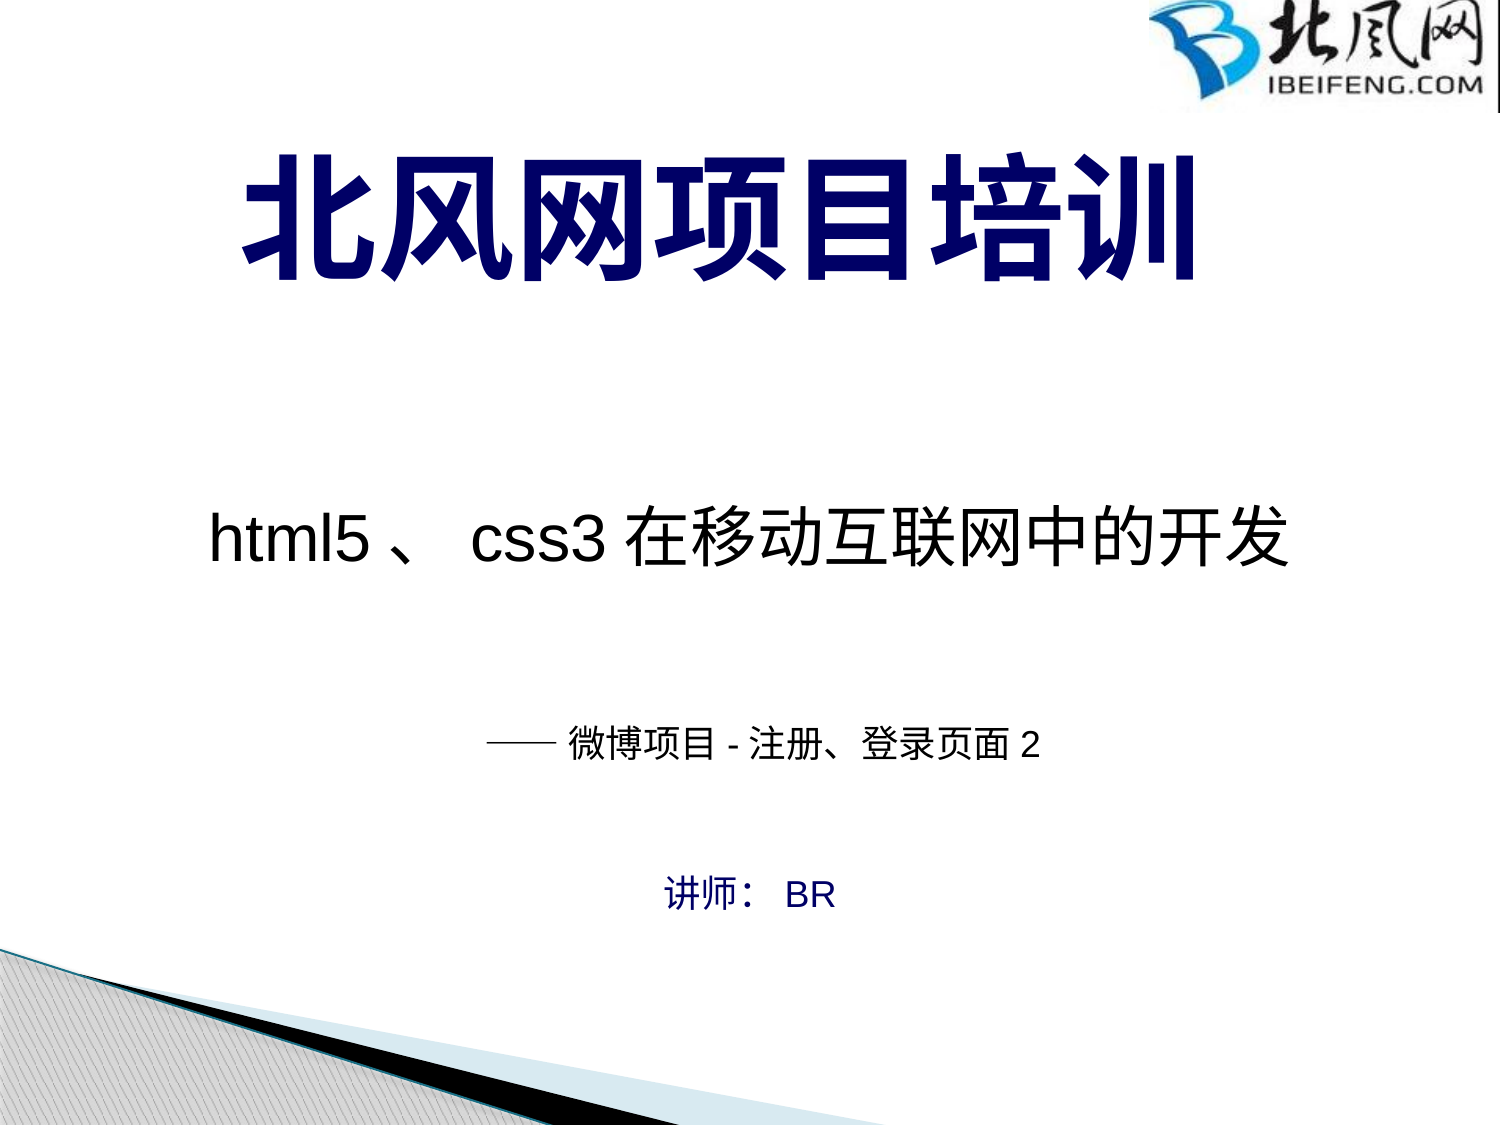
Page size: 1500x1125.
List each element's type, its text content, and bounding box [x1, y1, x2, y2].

text_box ——微博项目-注册、登录页面2 [349, 712, 1175, 818]
text_box 讲师：BR [0, 862, 1500, 923]
picture [1149, 0, 1500, 113]
text_box html5、css3在移动互联网中的开发 [0, 487, 1500, 583]
text_box 北风网项目培训 [225, 124, 1238, 470]
